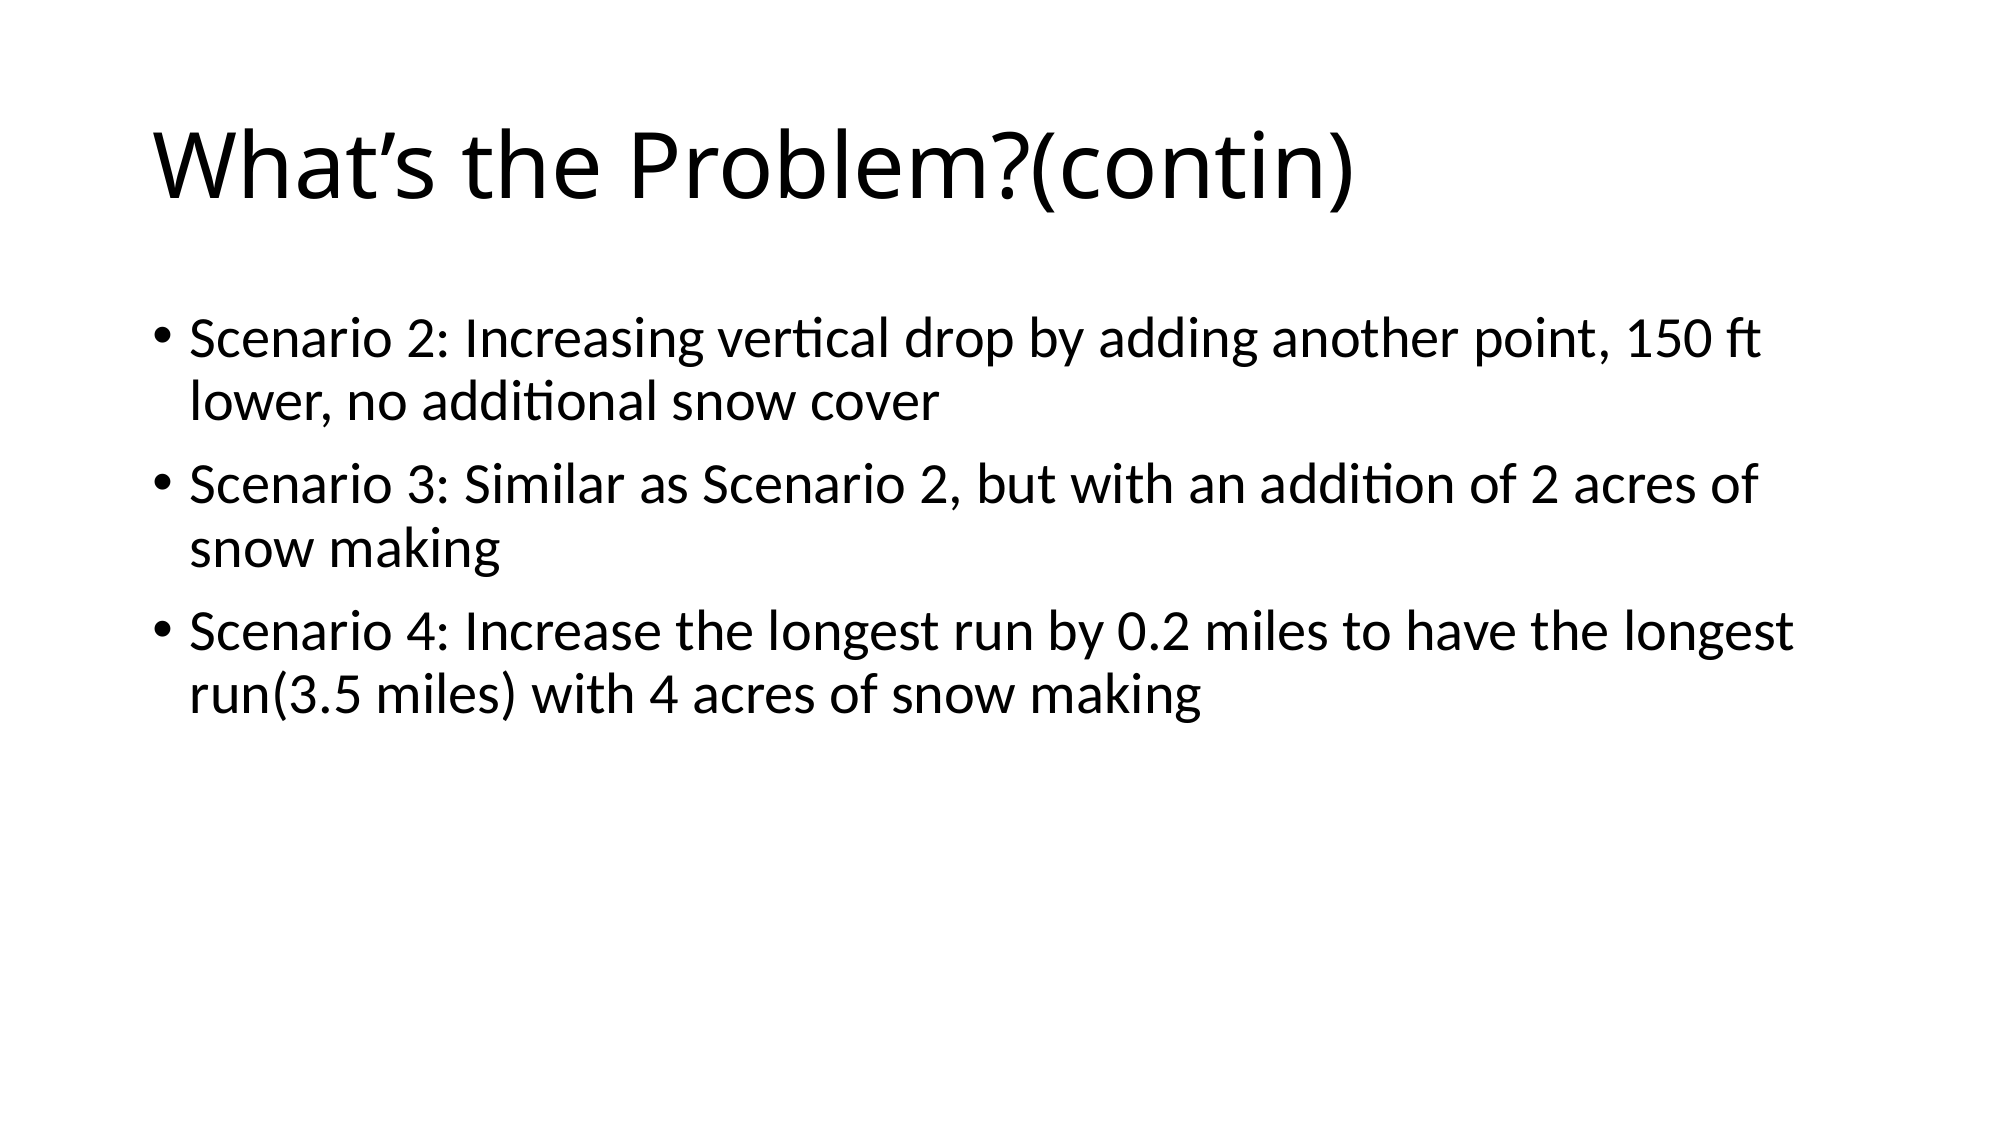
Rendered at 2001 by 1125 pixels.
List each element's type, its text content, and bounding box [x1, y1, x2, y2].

title What’s the Problem?(contin) [137, 59, 1863, 278]
list Scenario 2: Increasing vertical drop by adding another point, 150 ft lower, no additional snow cover Scenario 3: Similar as Scenario 2, but with an addition of 2 acres of snow making Scenario 4: Increase the longest run by 0.2 miles to have the longest run(3.5 miles) with 4 acres of snow making [137, 299, 1863, 1014]
